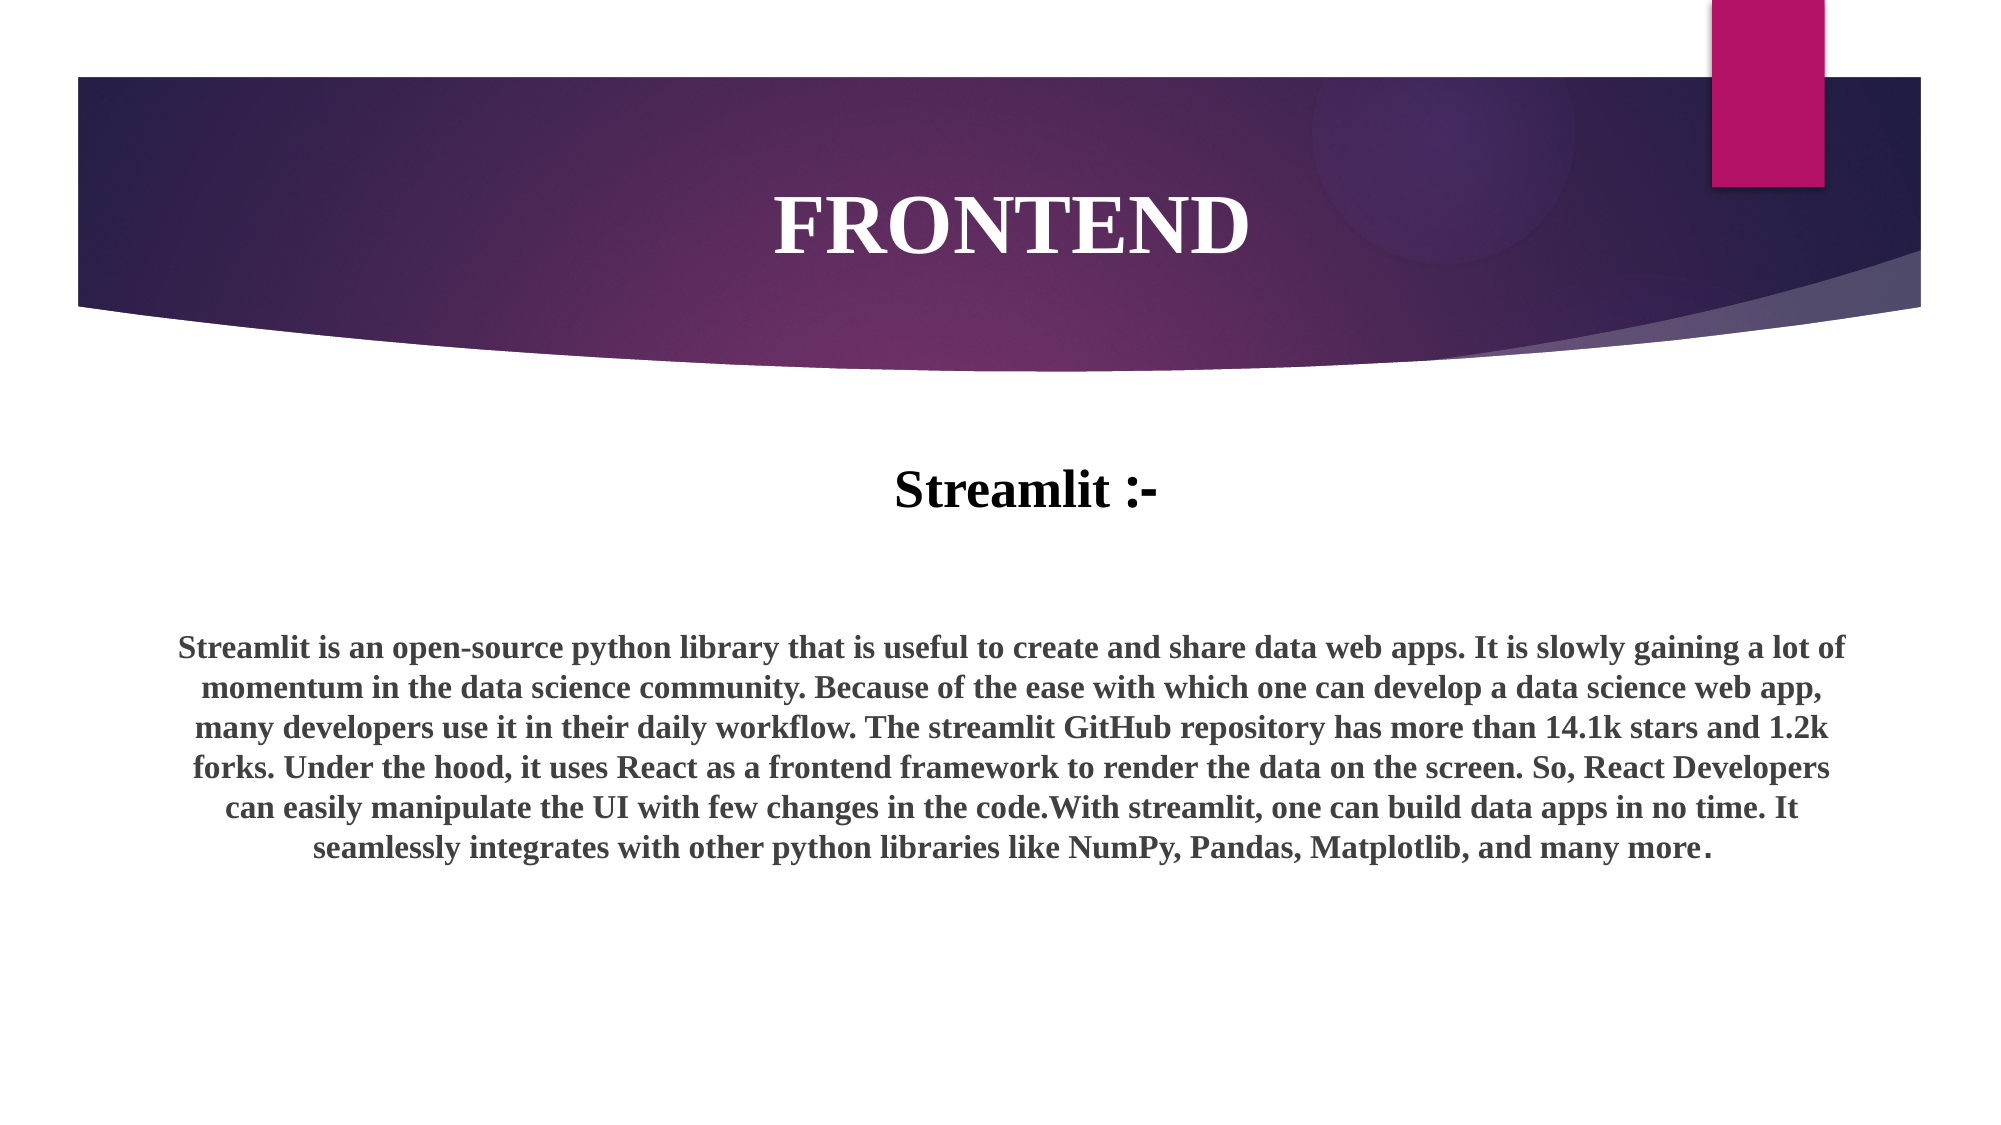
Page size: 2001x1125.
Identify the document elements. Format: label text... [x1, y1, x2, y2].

list FRONTEND Streamlit :- Streamlit is an open-source python library that is useful to create and share data web apps. It is slowly gaining a lot of momentum in the data science community. Because of the ease with which one can develop a data science web app, many developers use it in their daily workflow. The streamlit GitHub repository has more than 14.1k stars and 1.2k forks. Under the hood, it uses React as a frontend framework to render the data on the screen. So, React Developers can easily manipulate the UI with few changes in the code.With streamlit, one can build data apps in no time. It seamlessly integrates with other python libraries like NumPy, Pandas, Matplotlib, and many more. [150, 37, 1876, 1027]
